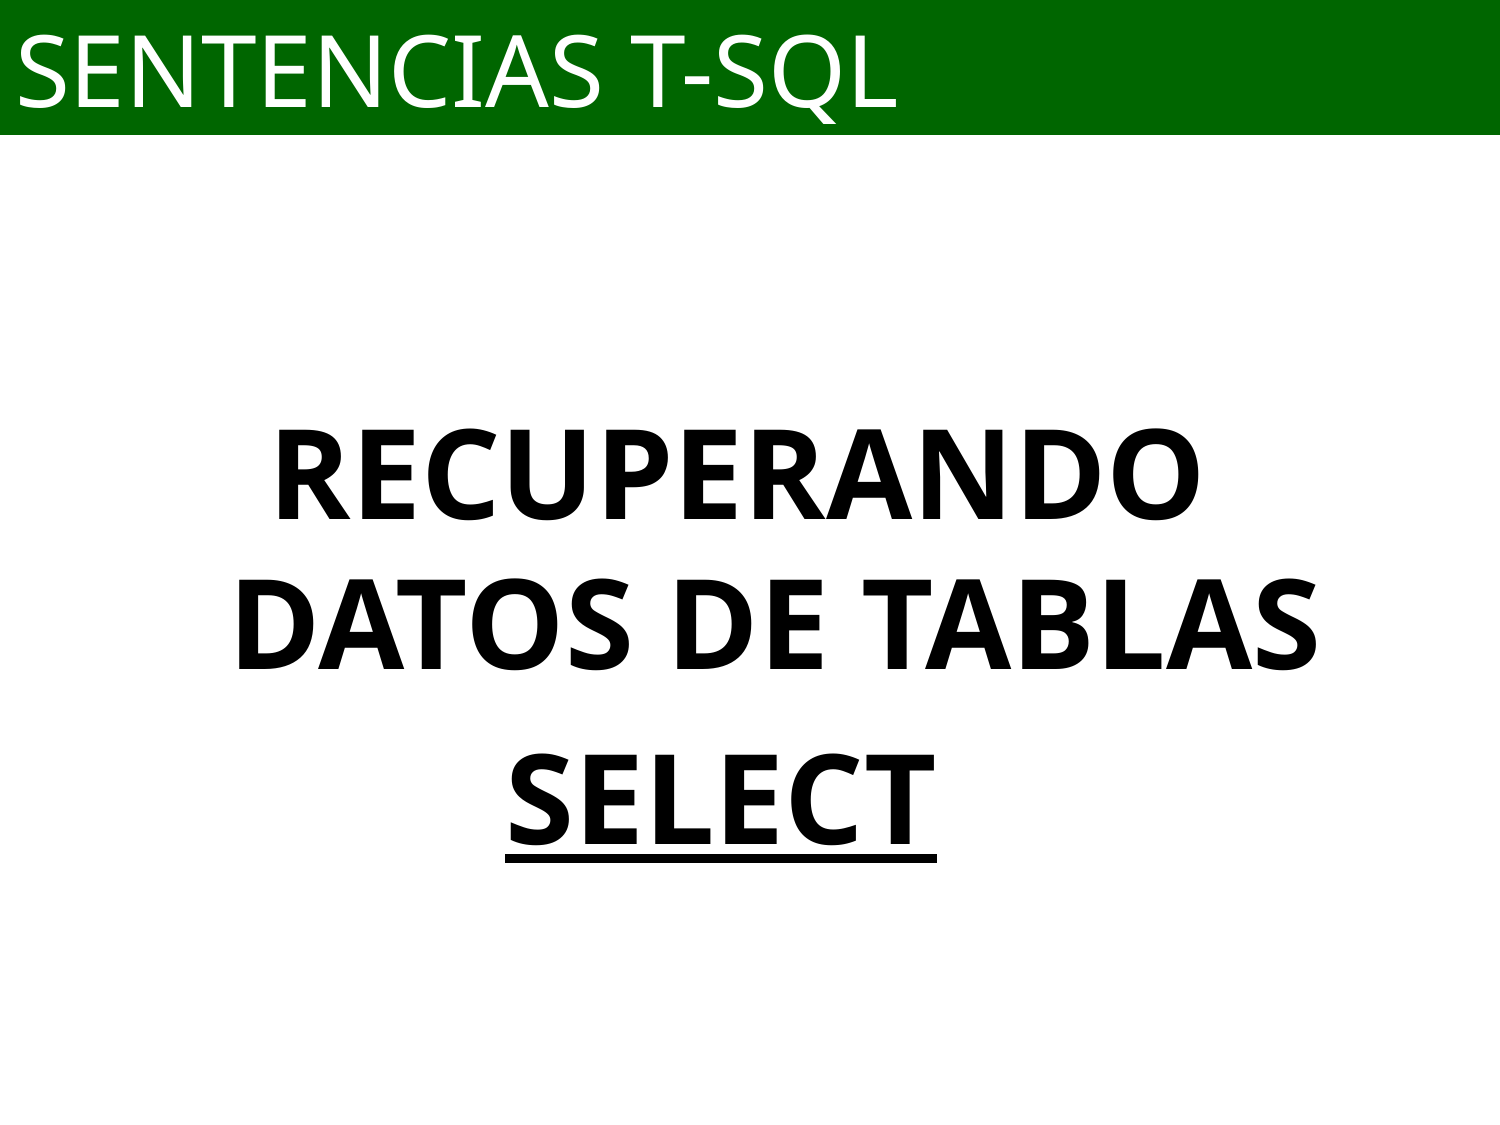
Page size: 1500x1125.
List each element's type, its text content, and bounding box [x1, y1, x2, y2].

title SENTENCIAS T-SQL [0, 0, 1500, 135]
list RECUPERANDO DATOS DE TABLAS SELECT [75, 212, 1400, 1025]
